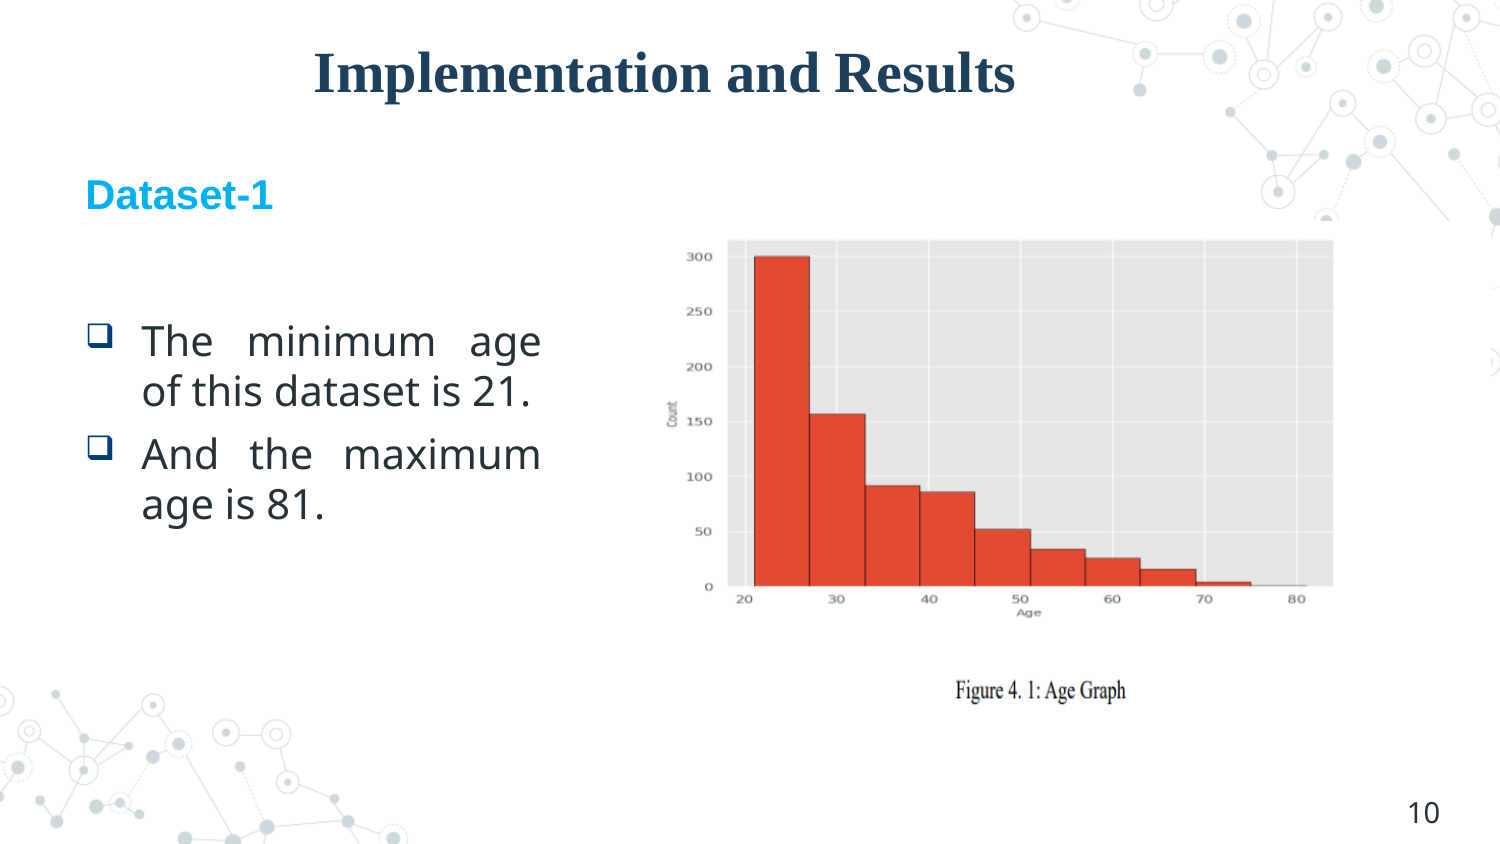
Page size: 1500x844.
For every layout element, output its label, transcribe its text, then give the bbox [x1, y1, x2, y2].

list The minimum age of this dataset is 21. And the maximum age is 81. [70, 300, 558, 595]
text_box Dataset-1 [70, 160, 289, 226]
slide_number 10 [1378, 779, 1469, 844]
title Implementation and Results [313, 49, 1068, 105]
picture [0, 0, 1500, 844]
